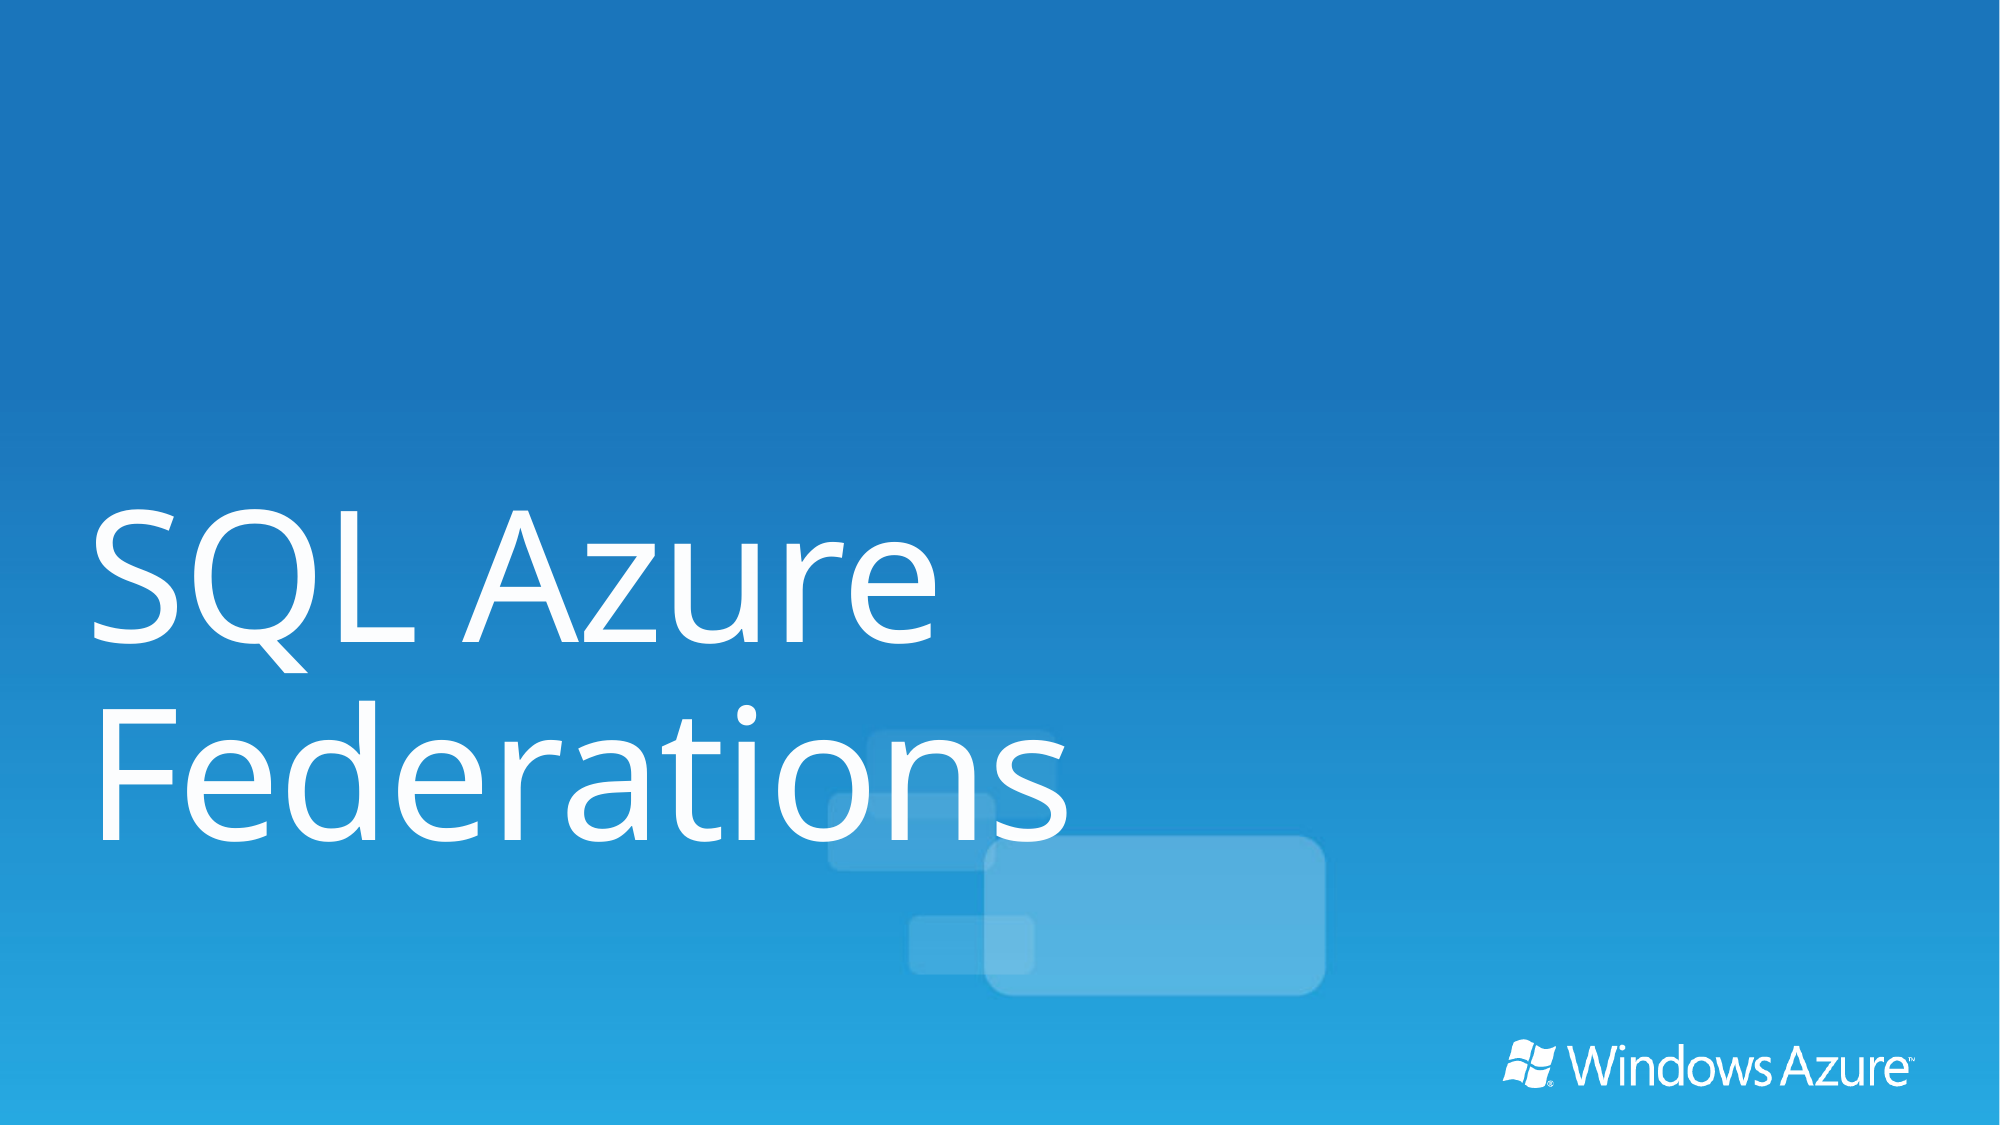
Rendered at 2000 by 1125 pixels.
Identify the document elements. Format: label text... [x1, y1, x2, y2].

list SQL Azure Federations [85, 568, 1840, 795]
picture [0, 0, 2000, 1125]
